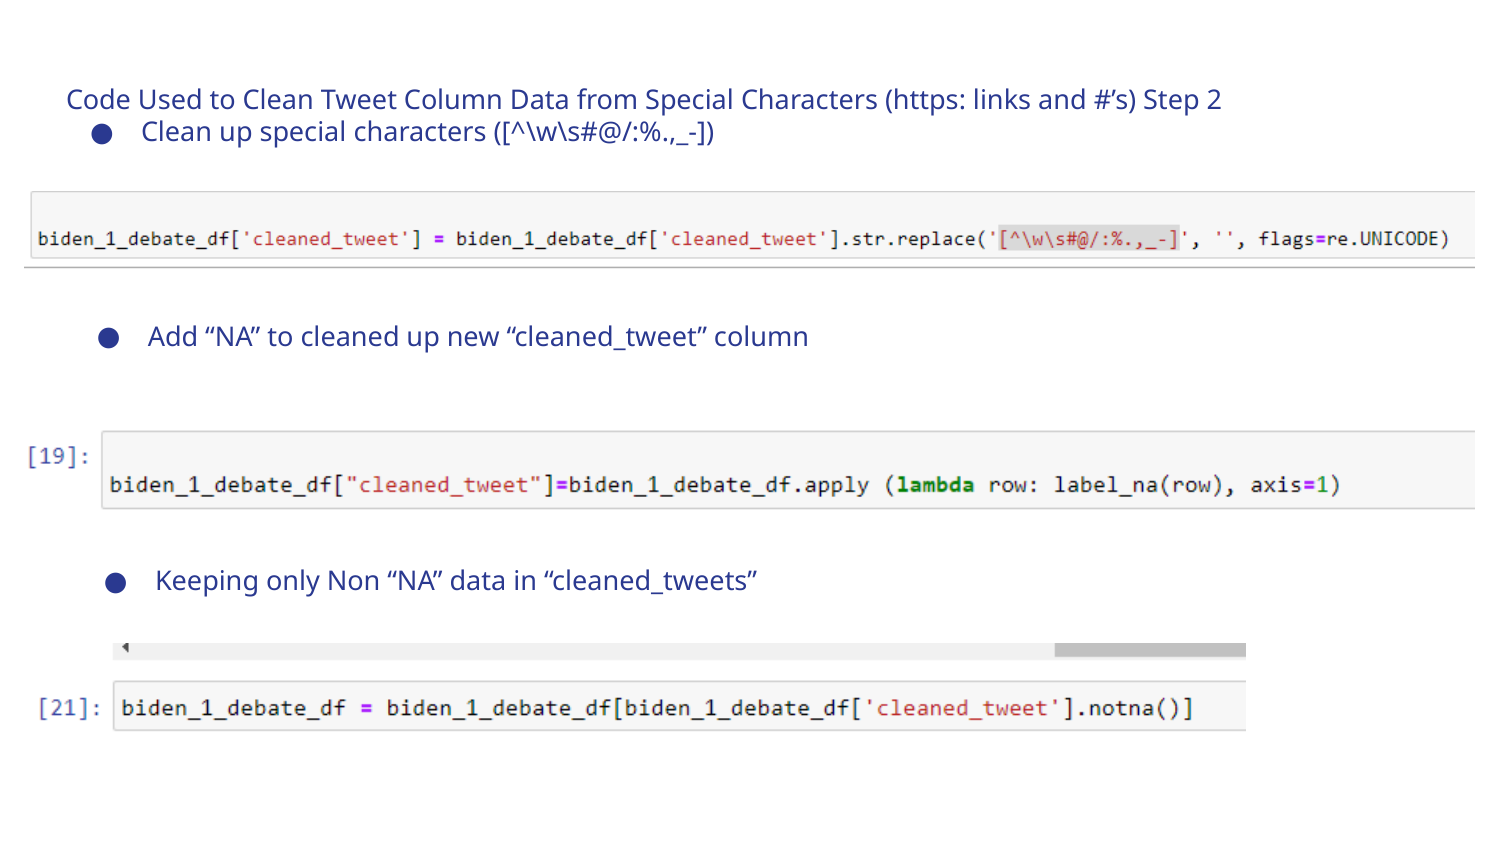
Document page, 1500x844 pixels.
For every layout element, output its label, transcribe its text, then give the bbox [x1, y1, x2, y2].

text_box Keeping only Non “NA” data in “cleaned_tweets” [65, 548, 1449, 644]
picture [24, 191, 1476, 271]
title Code Used to Clean Tweet Column Data from Special Characters (https: links and #’s) Step 2 Clean up special characters ([^\w\s#@/:%.,_-]) [51, 67, 1449, 167]
picture [24, 643, 1246, 736]
text_box Add “NA” to cleaned up new “cleaned_tweet” column [57, 304, 1433, 399]
picture [24, 423, 1476, 530]
